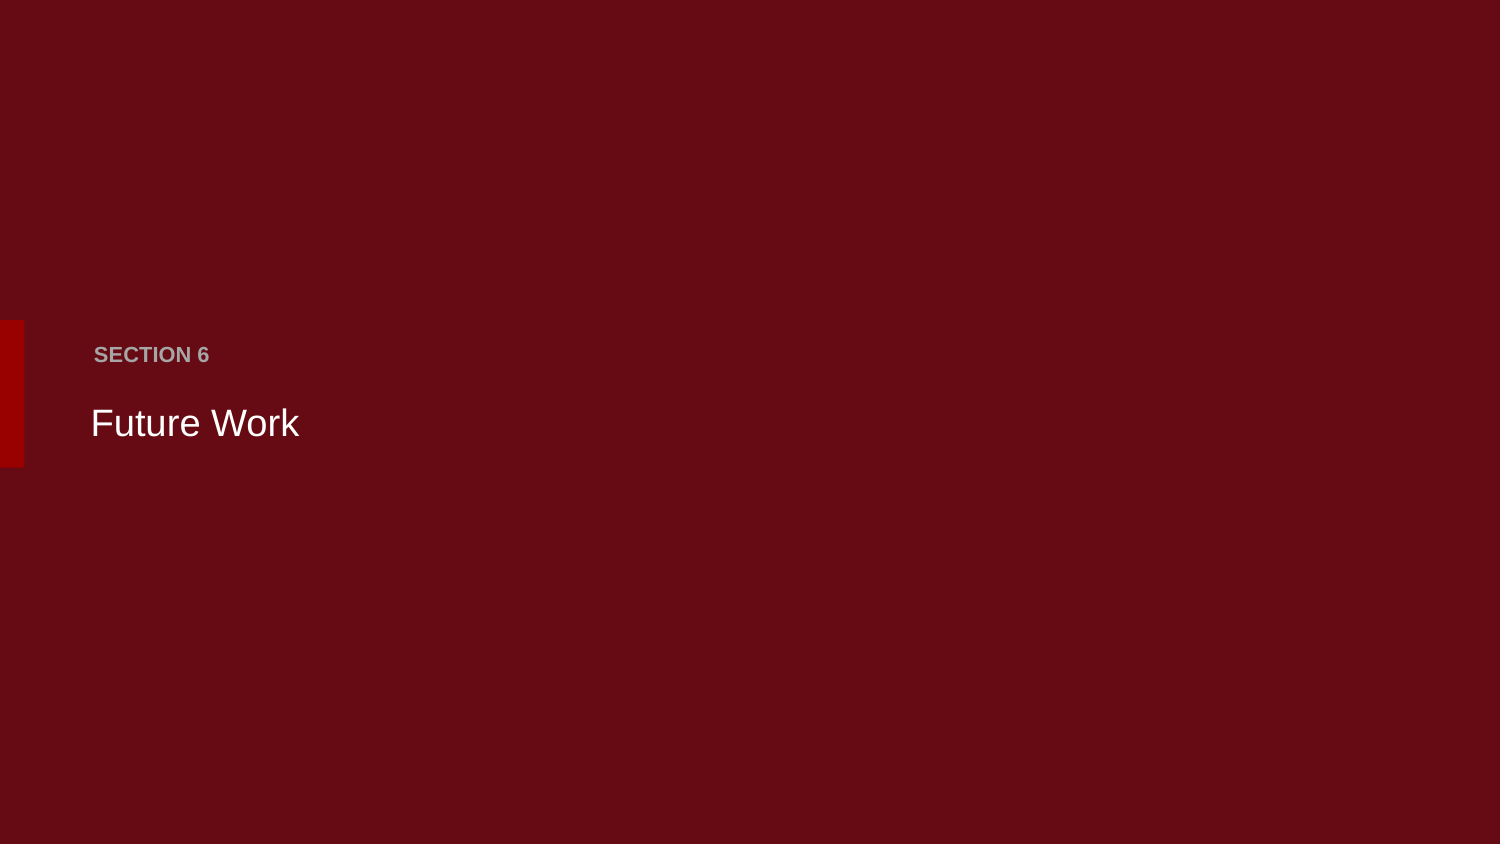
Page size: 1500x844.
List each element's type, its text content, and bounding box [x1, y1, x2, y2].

title Future Work [83, 391, 1199, 453]
list SECTION 6 [86, 333, 694, 375]
